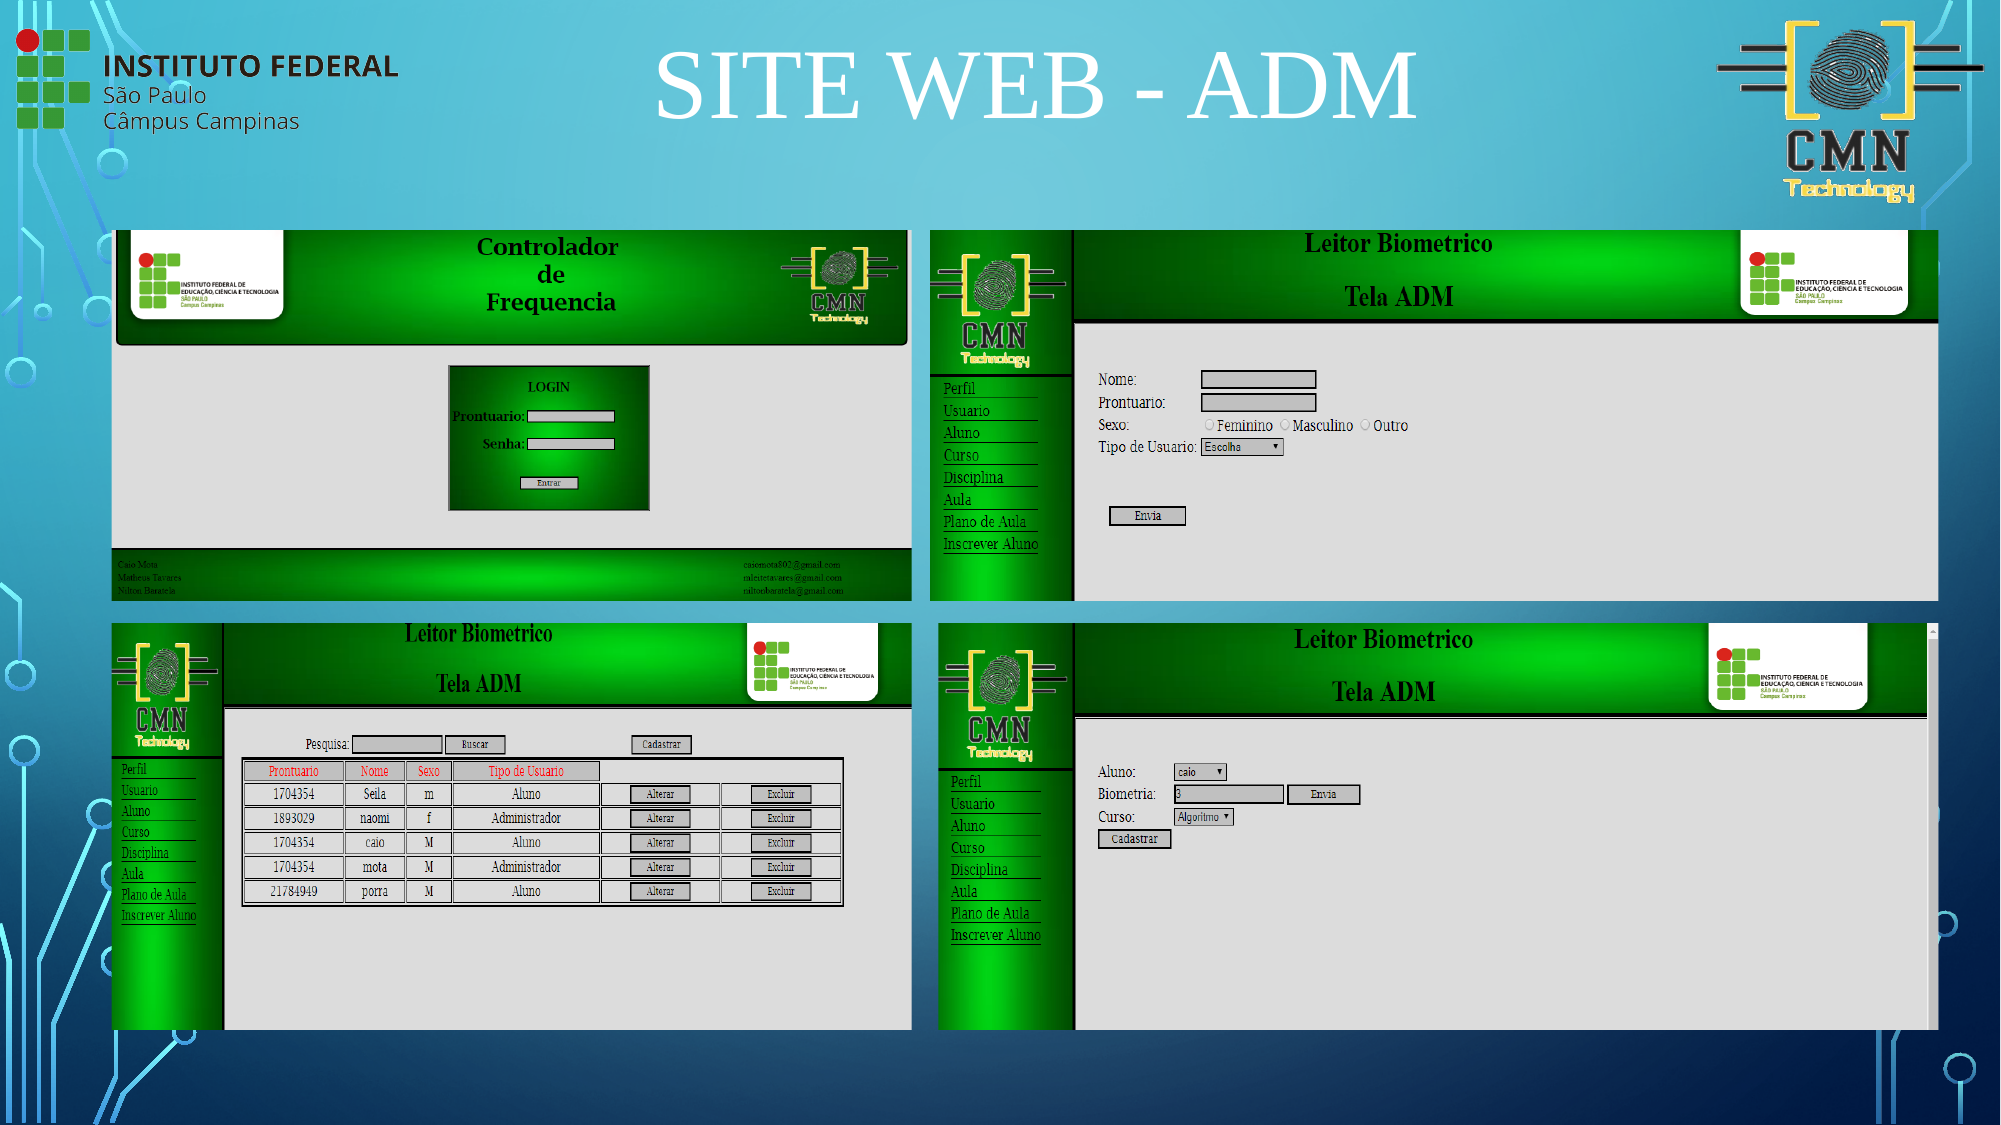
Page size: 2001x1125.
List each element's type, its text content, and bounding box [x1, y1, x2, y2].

picture [1850, 0, 1998, 208]
picture [929, 230, 1939, 601]
picture [938, 622, 1939, 1030]
title Site Web - ADM [224, 0, 1850, 208]
picture [111, 622, 912, 1030]
picture [111, 230, 912, 601]
picture [0, 2, 224, 152]
